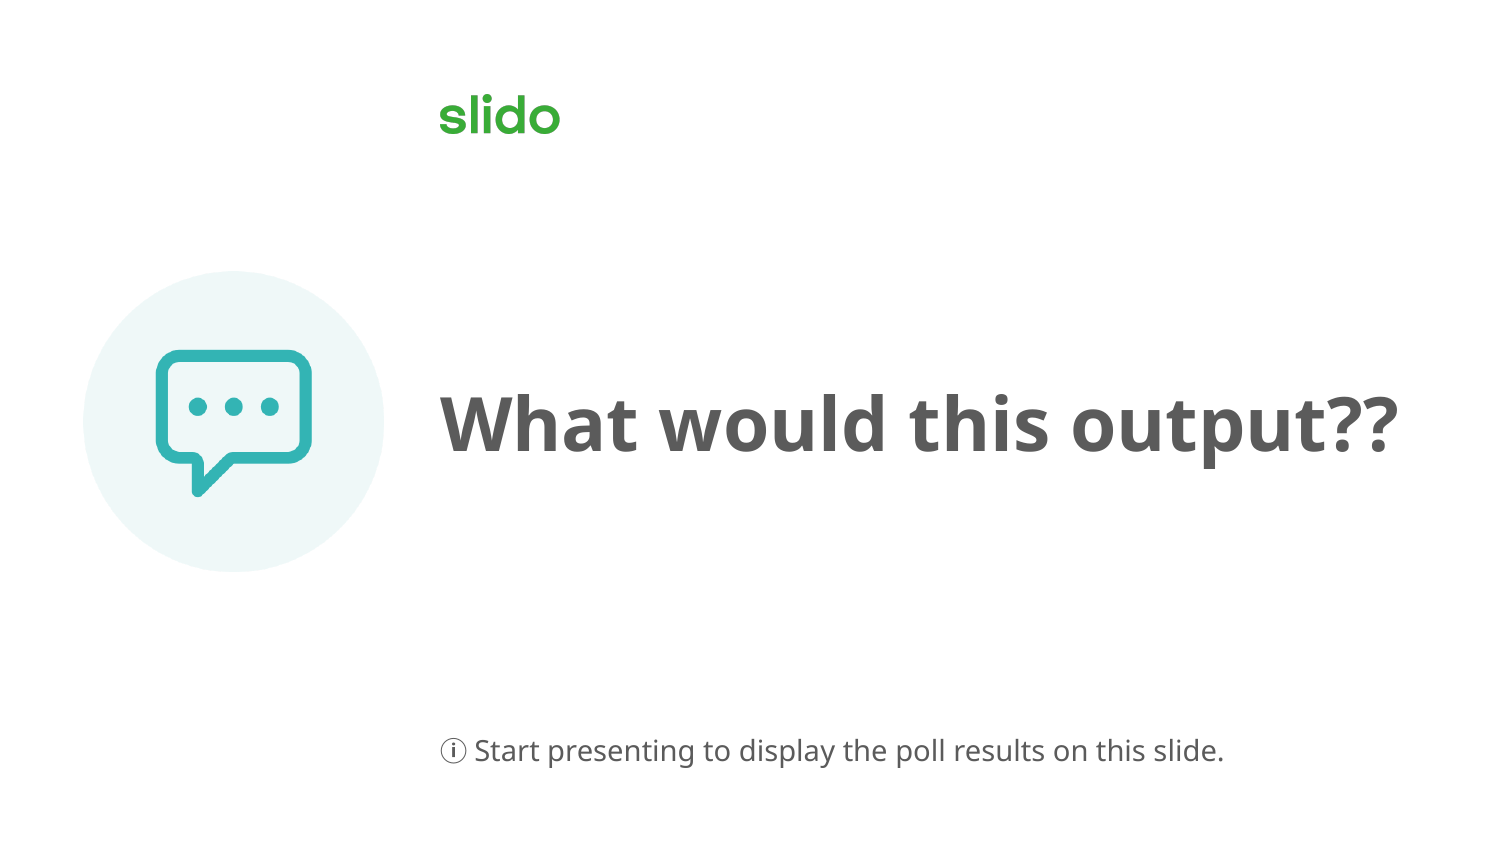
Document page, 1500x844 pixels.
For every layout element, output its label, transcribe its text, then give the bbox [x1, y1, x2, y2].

text_box ⓘ Start presenting to display the poll results on this slide. [424, 718, 1459, 782]
picture [83, 271, 384, 573]
text_box What would this output?? [425, 316, 1417, 528]
picture [428, 83, 573, 147]
